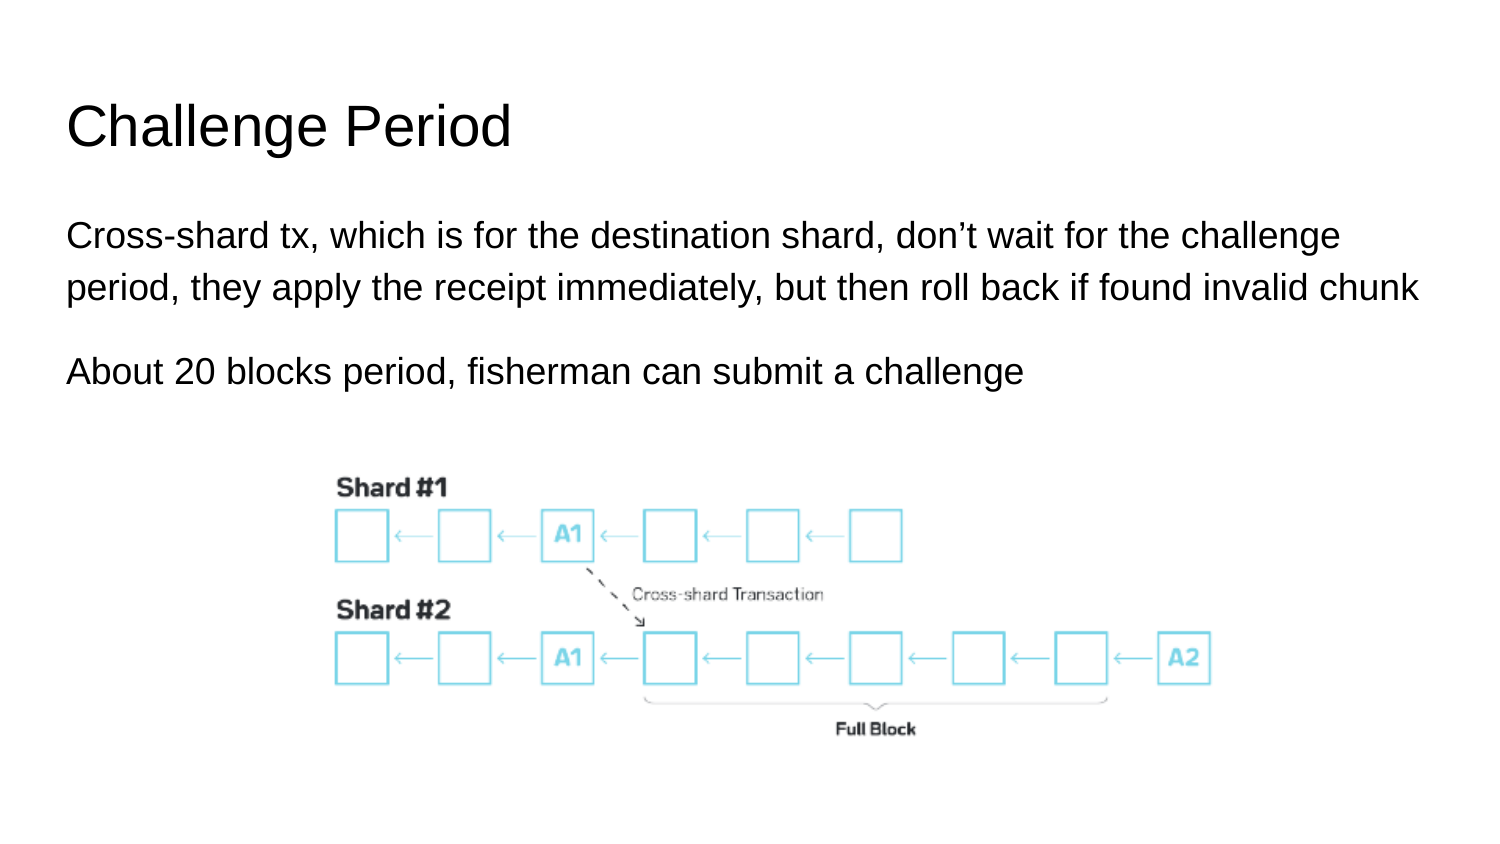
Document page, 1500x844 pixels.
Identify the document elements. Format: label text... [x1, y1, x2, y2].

picture [249, 445, 1251, 799]
title Challenge Period [51, 72, 1449, 167]
list Cross-shard tx, which is for the destination shard, don’t wait for the challenge period, they apply the receipt immediately, but then roll back if found invalid chunk About 20 blocks period, fisherman can submit a challenge [51, 189, 1449, 750]
